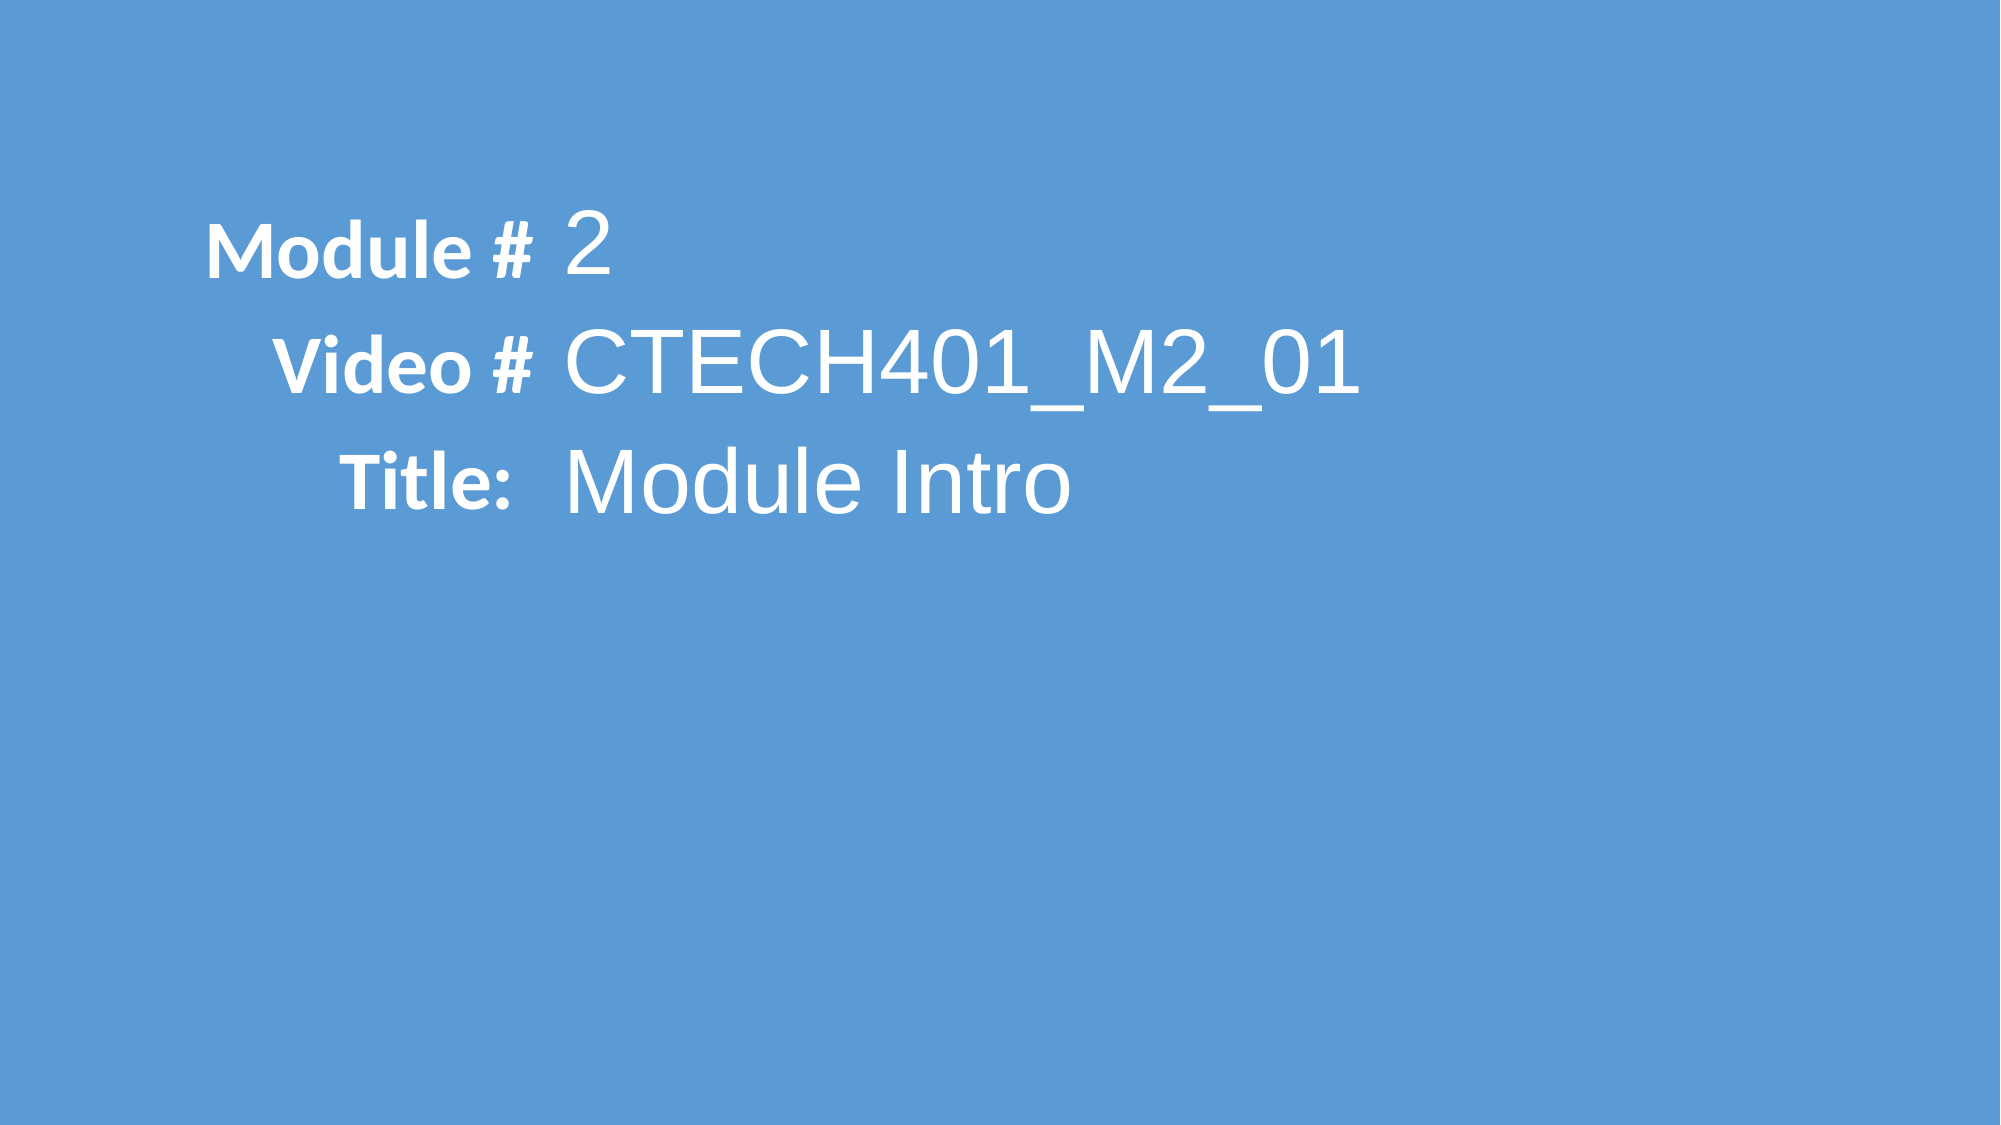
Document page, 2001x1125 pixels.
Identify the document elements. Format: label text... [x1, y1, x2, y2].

list 2 CTECH401_M2_01 Module Intro [548, 187, 1795, 545]
